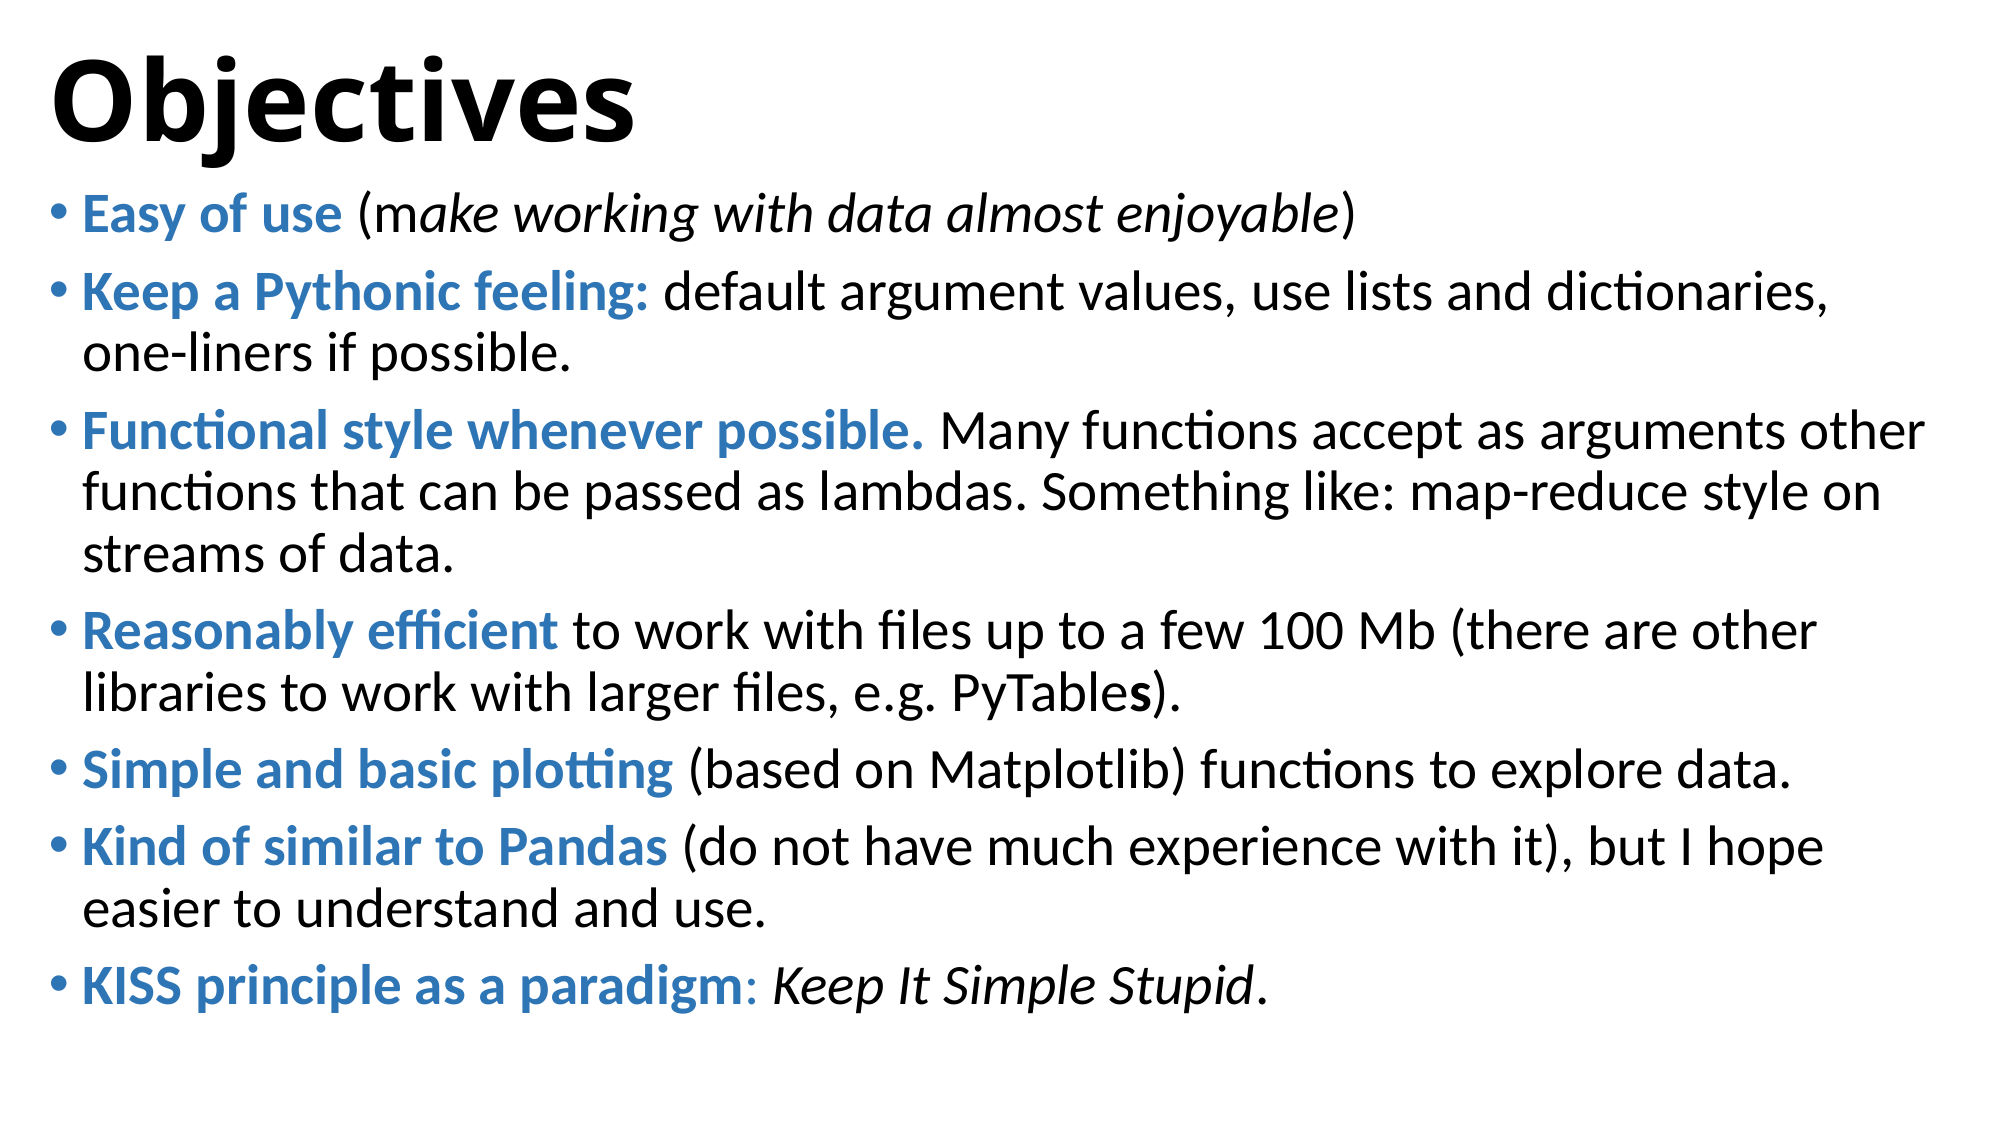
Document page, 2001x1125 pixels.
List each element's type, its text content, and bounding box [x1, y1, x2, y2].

title Objectives [33, 33, 1759, 176]
list Easy of use (make working with data almost enjoyable) Keep a Pythonic feeling: default argument values, use lists and dictionaries, one-liners if possible. Functional style whenever possible. Many functions accept as arguments other functions that can be passed as lambdas. Something like: map-reduce style on streams of data. Reasonably efficient to work with files up to a few 100 Mb (there are other libraries to work with larger files, e.g. PyTables). Simple and basic plotting (based on Matplotlib) functions to explore data. Kind of similar to Pandas (do not have much experience with it), but I hope easier to understand and use. KISS principle as a paradigm: Keep It Simple Stupid. [33, 176, 1961, 1026]
